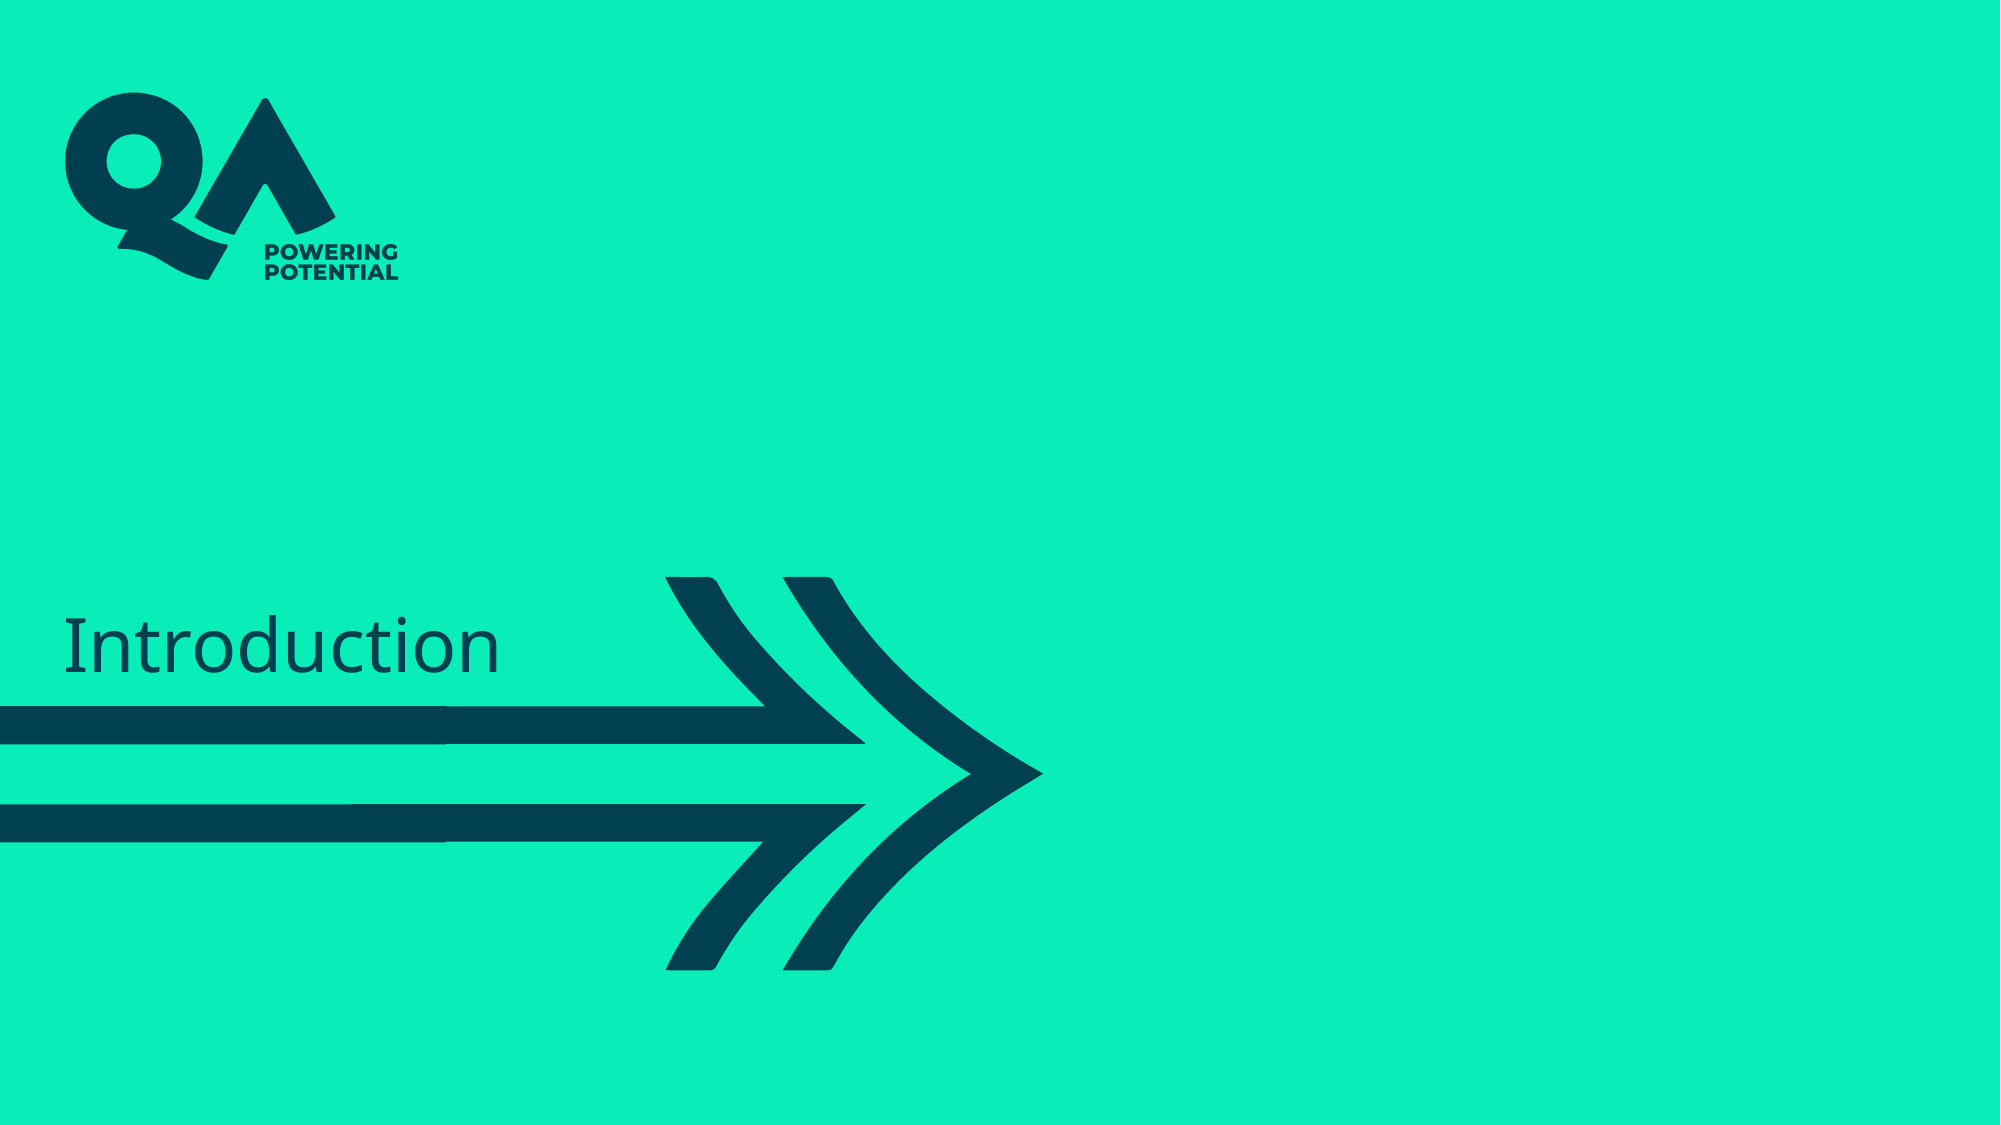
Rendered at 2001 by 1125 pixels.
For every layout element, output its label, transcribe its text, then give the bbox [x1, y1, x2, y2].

picture [13, 49, 447, 314]
title Introduction [63, 313, 653, 688]
